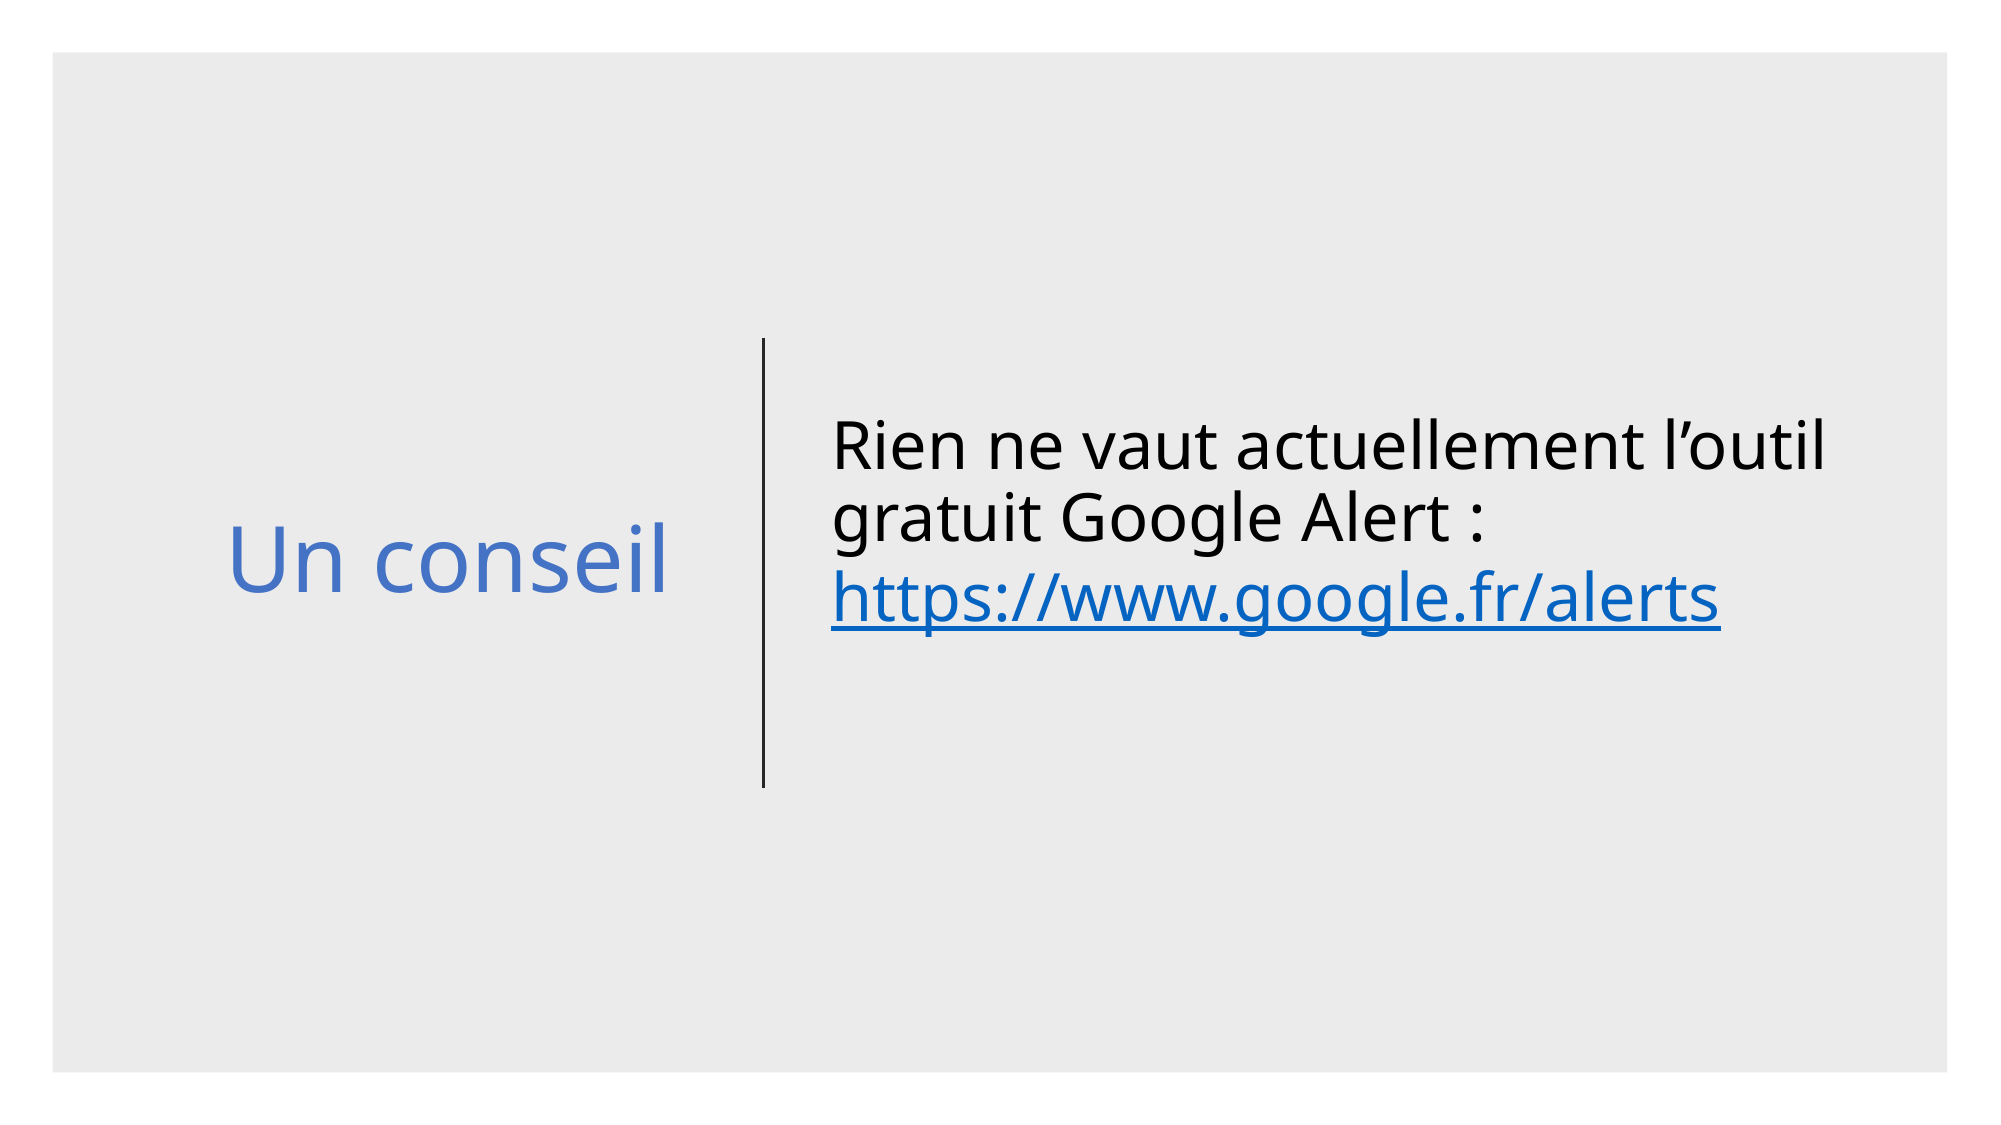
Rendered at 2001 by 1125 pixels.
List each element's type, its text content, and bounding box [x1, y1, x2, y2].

text_box [52, 51, 1948, 1073]
list Rien ne vaut actuellement l’outil gratuit Google Alert : https://www.google.fr/alerts [816, 158, 1863, 967]
title Un conseil [137, 158, 711, 967]
